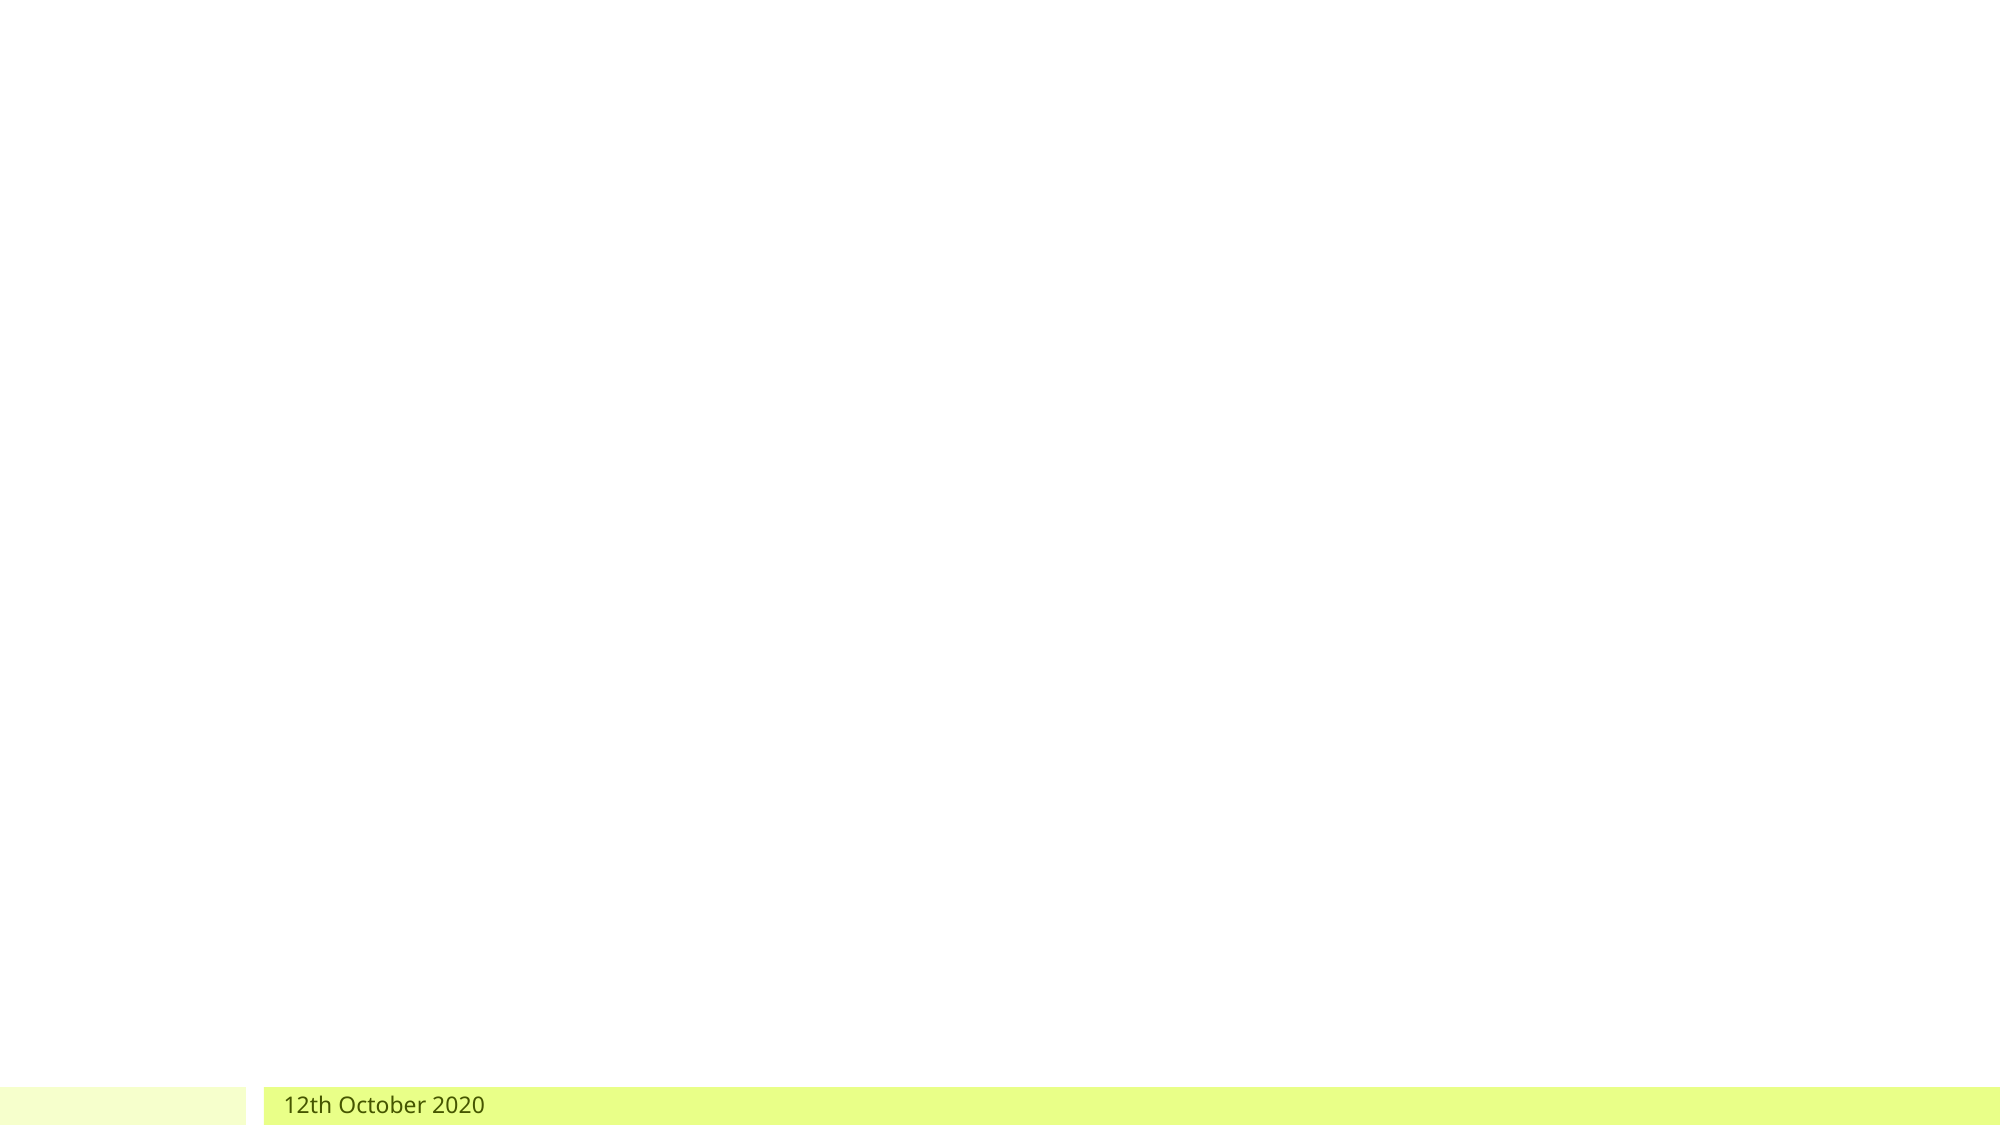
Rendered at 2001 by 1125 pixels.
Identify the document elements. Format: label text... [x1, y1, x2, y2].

footer 12th October 2020 [268, 1087, 1769, 1125]
